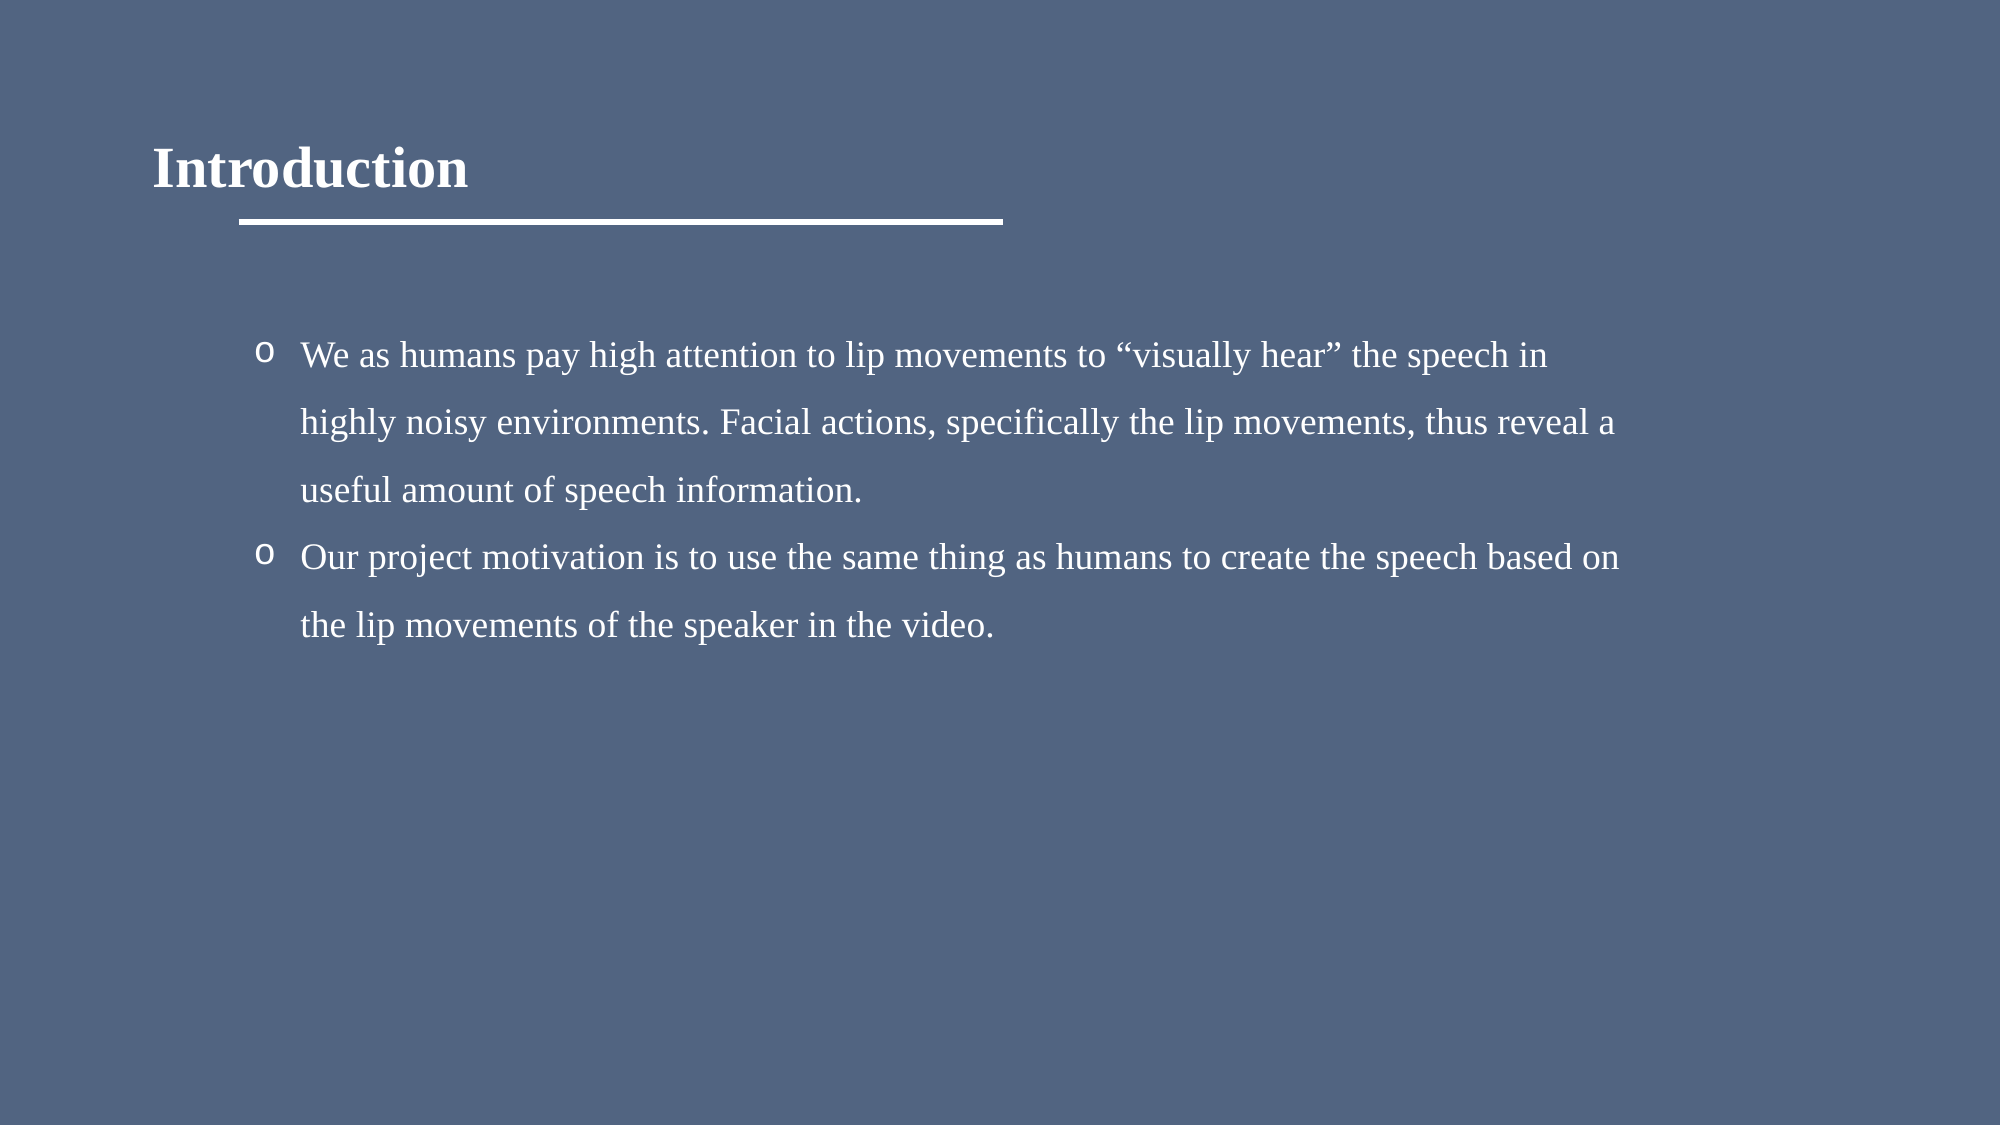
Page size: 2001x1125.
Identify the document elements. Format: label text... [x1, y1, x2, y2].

title Introduction [137, 59, 1863, 278]
text_box We as humans pay high attention to lip movements to “visually hear” the speech in highly noisy environments. Facial actions, specifically the lip movements, thus reveal a useful amount of speech information. Our project motivation is to use the same thing as humans to create the speech based on the lip movements of the speaker in the video. [238, 299, 1646, 698]
